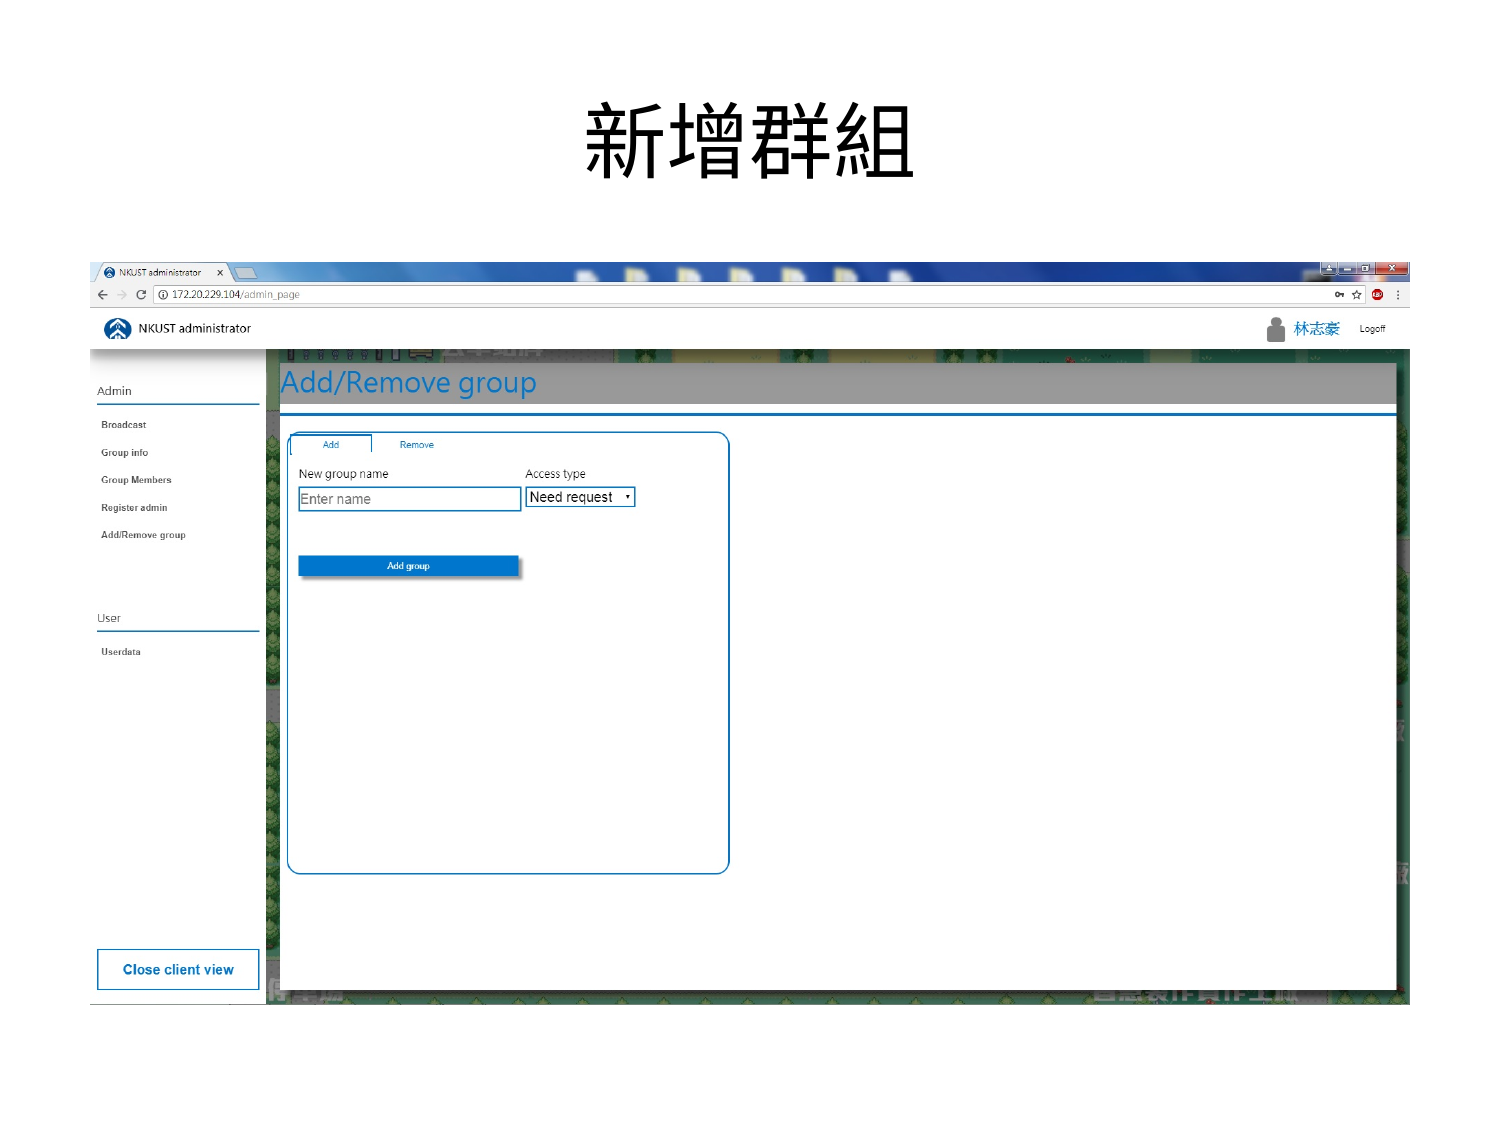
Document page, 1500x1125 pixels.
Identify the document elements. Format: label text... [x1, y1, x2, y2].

title 新增群組 [75, 45, 1425, 233]
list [89, 262, 1411, 1006]
